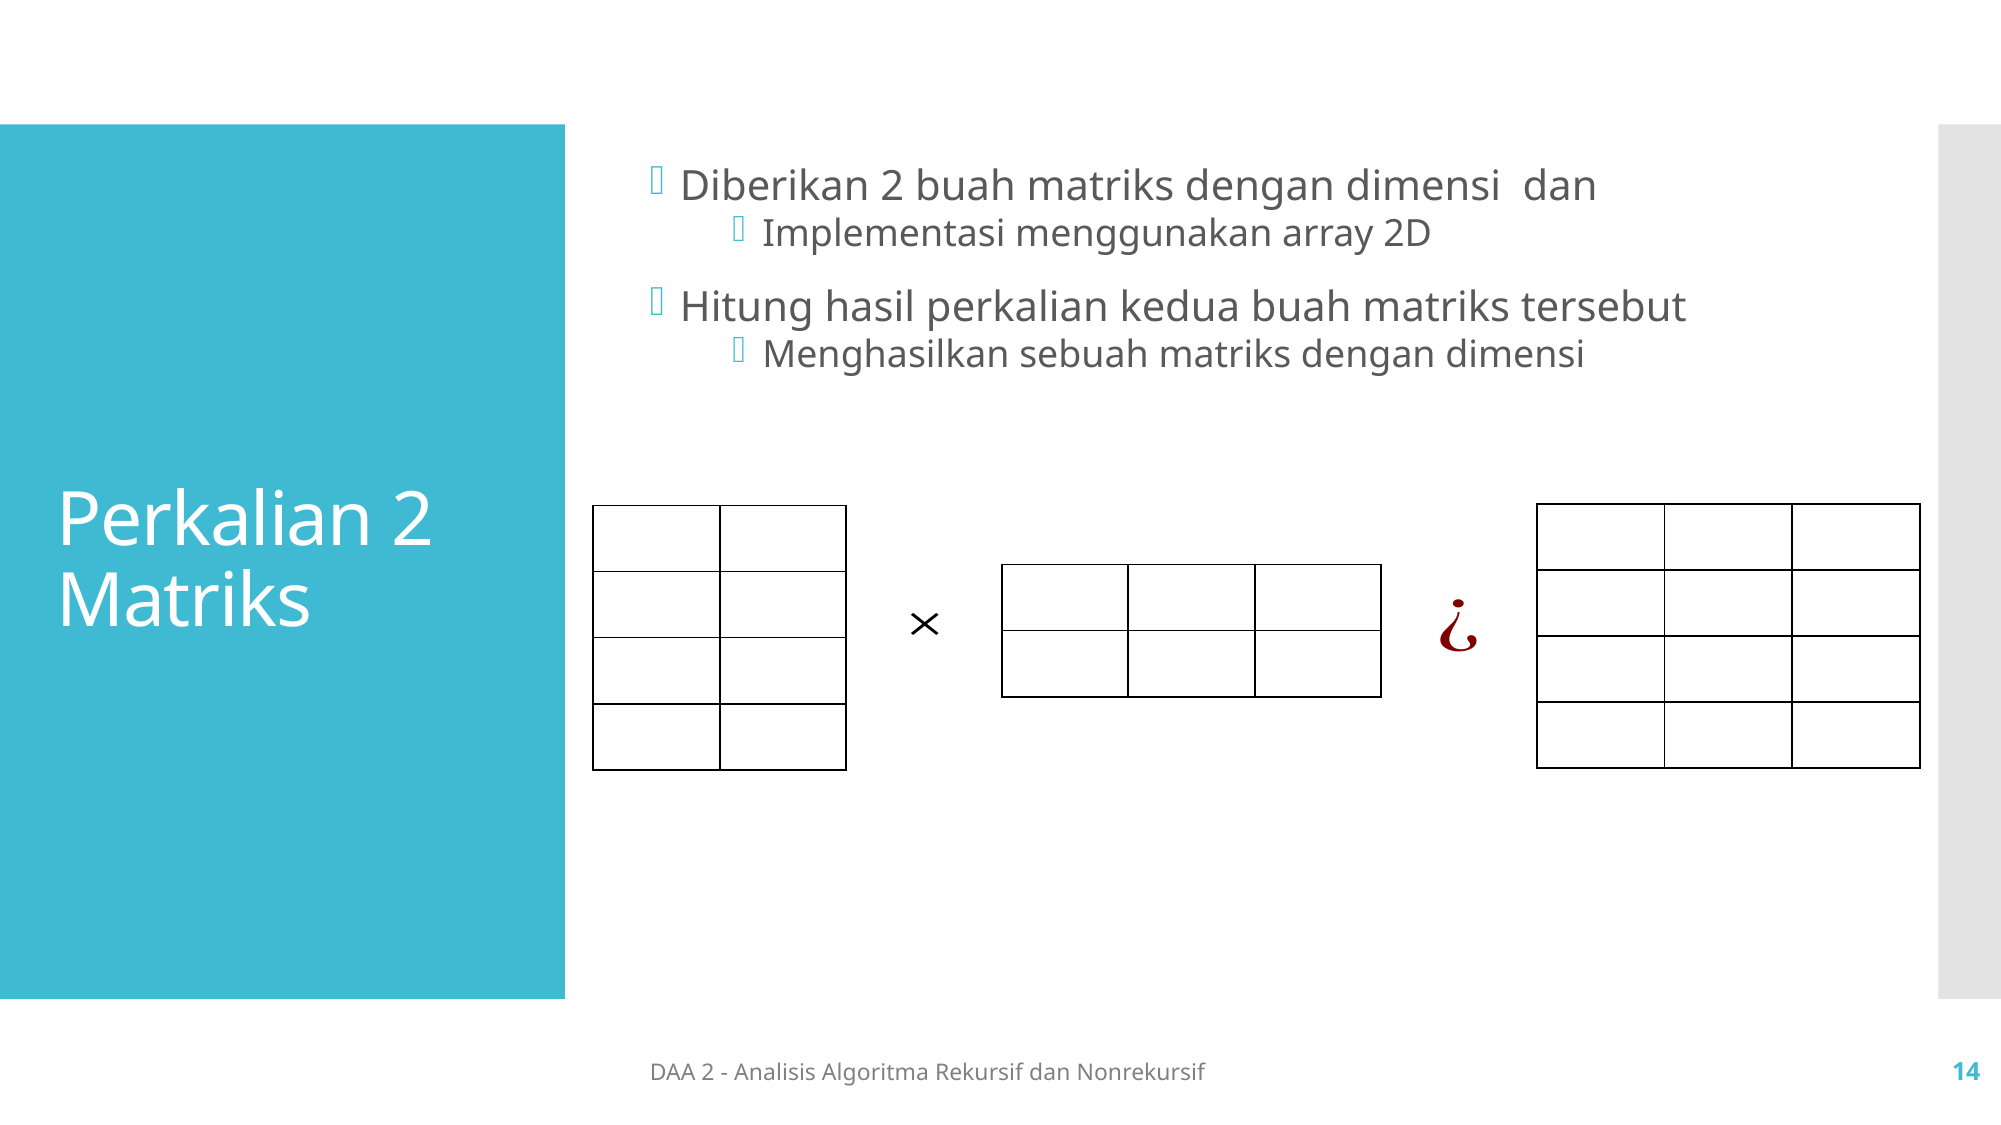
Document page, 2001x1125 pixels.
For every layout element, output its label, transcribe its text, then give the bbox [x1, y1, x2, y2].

table_cell [1793, 637, 1919, 701]
table_cell [594, 705, 719, 769]
table_cell [1538, 703, 1664, 767]
table_cell [721, 572, 845, 637]
footer DAA 2 - Analisis Algoritma Rekursif dan Nonrekursif [634, 1042, 1605, 1103]
table_header [1538, 505, 1664, 569]
table_header [1793, 505, 1919, 569]
table_cell [1256, 631, 1380, 696]
table_header [1129, 565, 1254, 630]
table_cell [721, 705, 845, 769]
table_header [594, 506, 719, 571]
table_cell [1538, 571, 1664, 635]
table_cell [1793, 703, 1919, 767]
table_header [1256, 565, 1380, 630]
table_cell [594, 638, 719, 703]
table_header [1003, 565, 1127, 630]
table_cell [1538, 637, 1664, 701]
table_cell [594, 572, 719, 637]
slide_number 14 [1744, 1042, 1996, 1103]
table_cell [1665, 571, 1791, 635]
table_header [1665, 505, 1791, 569]
table_cell [1129, 631, 1254, 696]
table_cell [1665, 637, 1791, 701]
table_header [721, 506, 845, 571]
table_cell [721, 638, 845, 703]
table_cell [1793, 571, 1919, 635]
table_cell [1665, 703, 1791, 767]
title Perkalian 2 Matriks [41, 184, 525, 940]
table_cell [1003, 631, 1127, 696]
